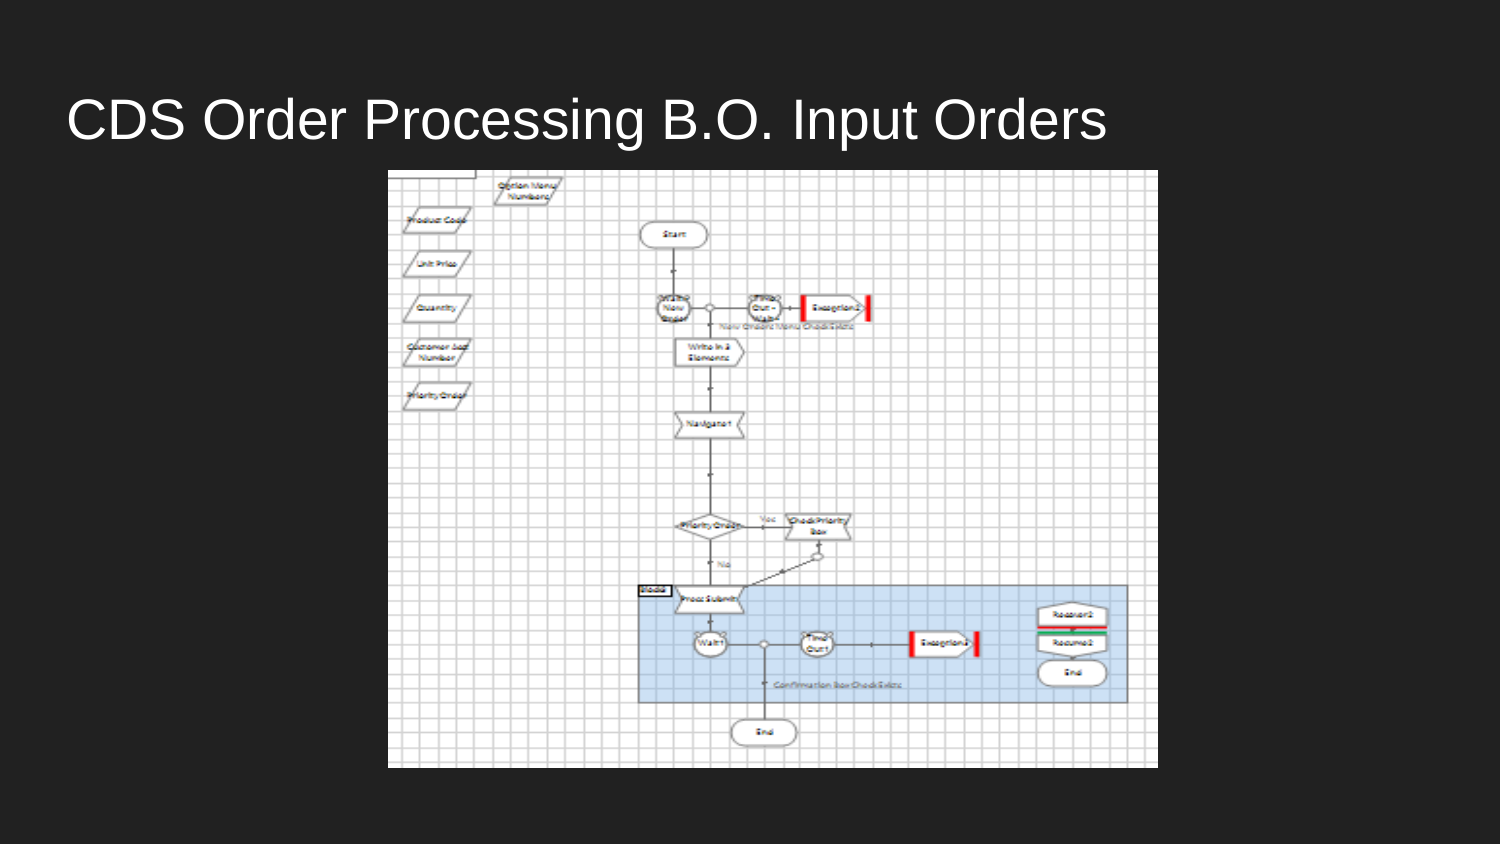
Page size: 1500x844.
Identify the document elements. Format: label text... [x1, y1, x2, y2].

title CDS Order Processing B.O. Input Orders [51, 72, 1449, 167]
picture [388, 170, 1158, 768]
